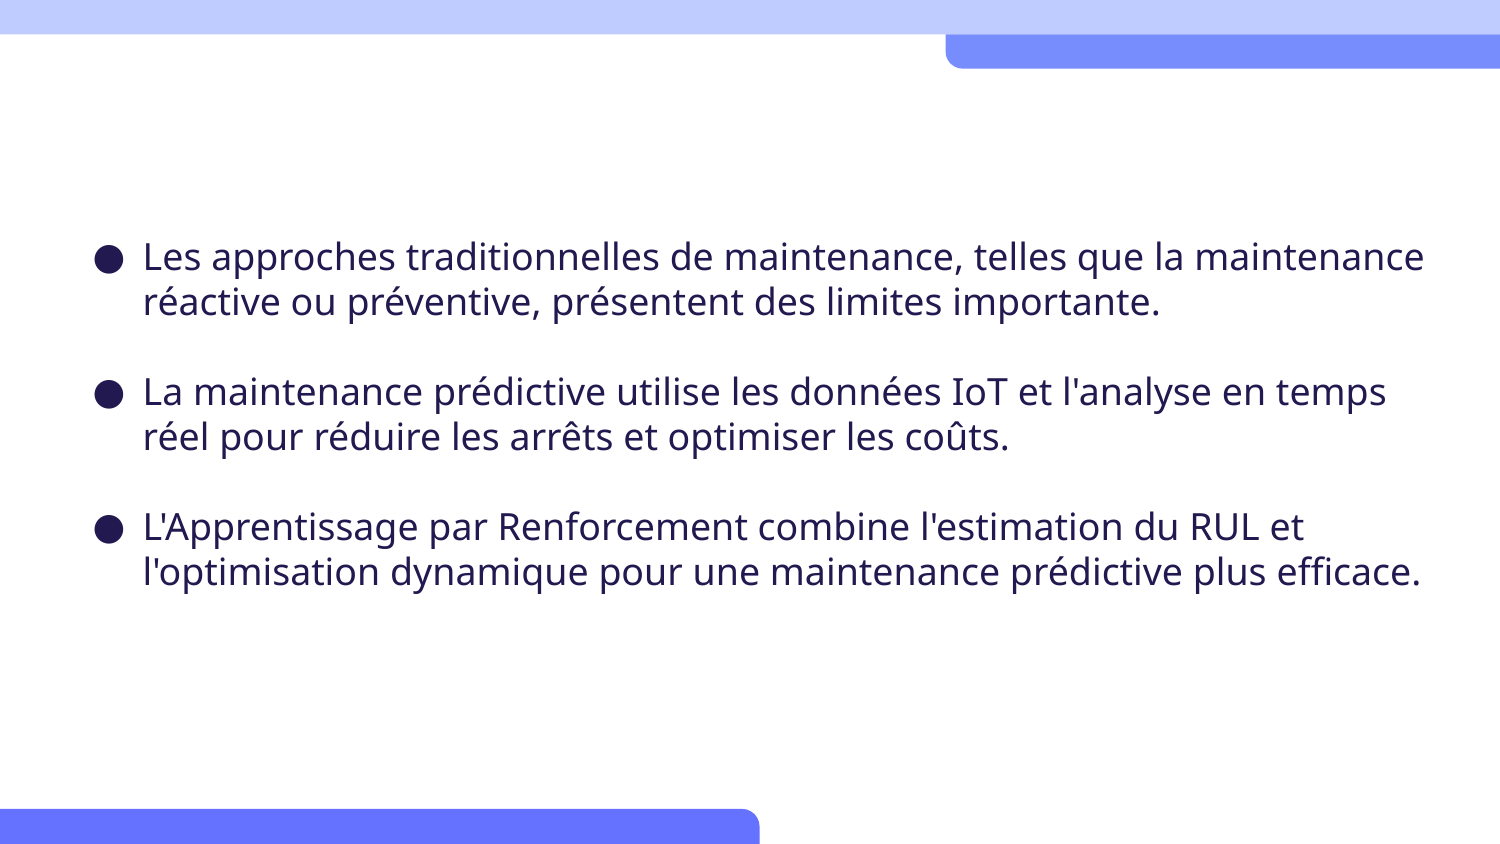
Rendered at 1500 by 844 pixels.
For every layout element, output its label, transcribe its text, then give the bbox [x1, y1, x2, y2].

list Les approches traditionnelles de maintenance, telles que la maintenance réactive ou préventive, présentent des limites importante. La maintenance prédictive utilise les données IoT et l'analyse en temps réel pour réduire les arrêts et optimiser les coûts. L'Apprentissage par Renforcement combine l'estimation du RUL et l'optimisation dynamique pour une maintenance prédictive plus efficace. [52, 172, 1448, 528]
